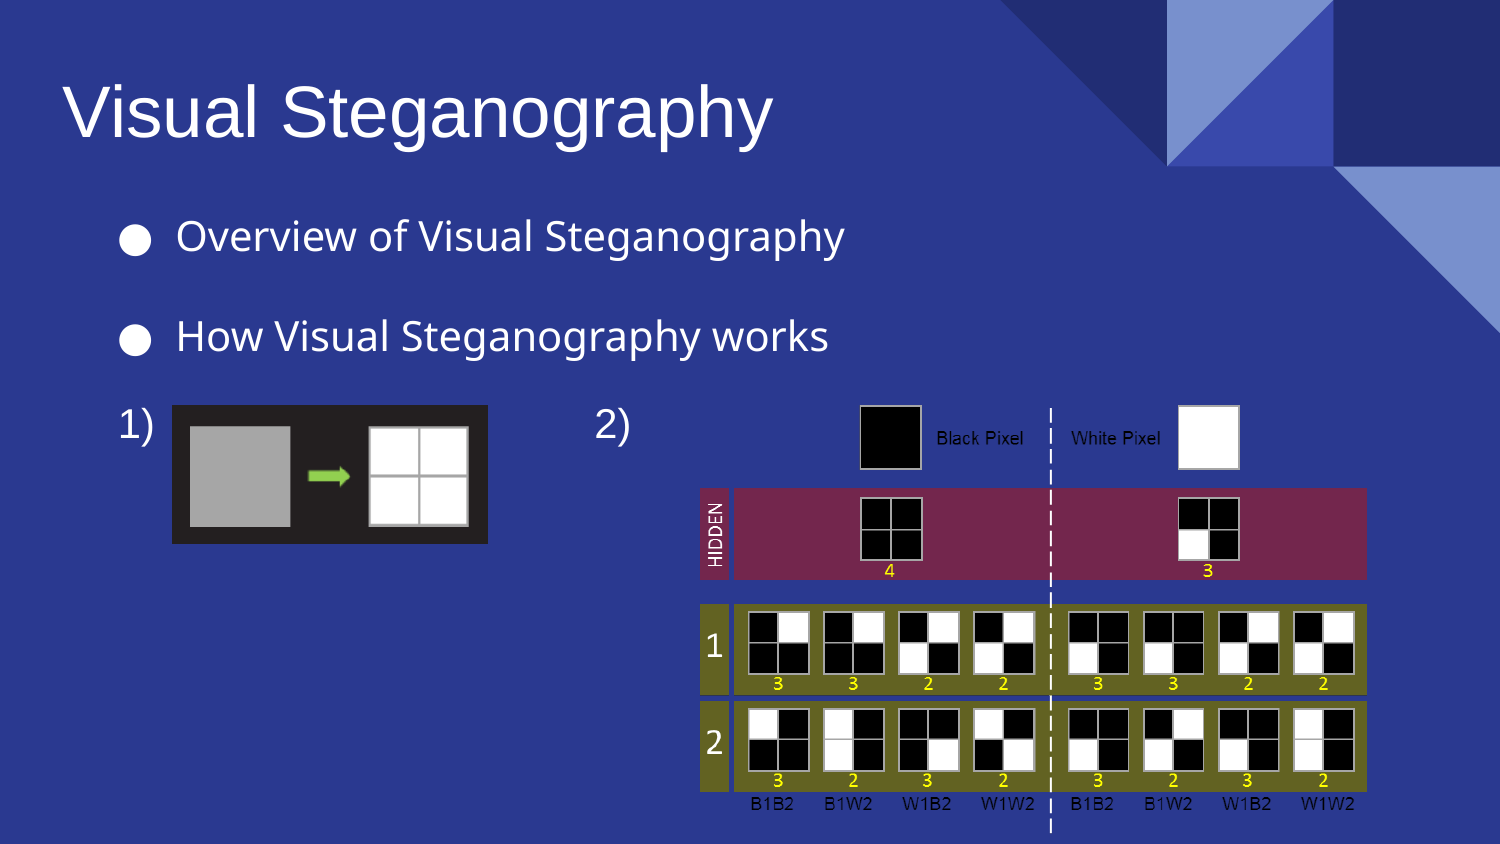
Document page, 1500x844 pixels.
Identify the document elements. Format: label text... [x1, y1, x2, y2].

picture [172, 405, 488, 544]
text_box Overview of Visual Steganography How Visual Steganography works [85, 195, 1020, 376]
title Visual Steganography [47, 39, 1397, 177]
text_box 1) [102, 381, 173, 462]
picture [673, 401, 1389, 834]
text_box 2) [579, 381, 650, 462]
